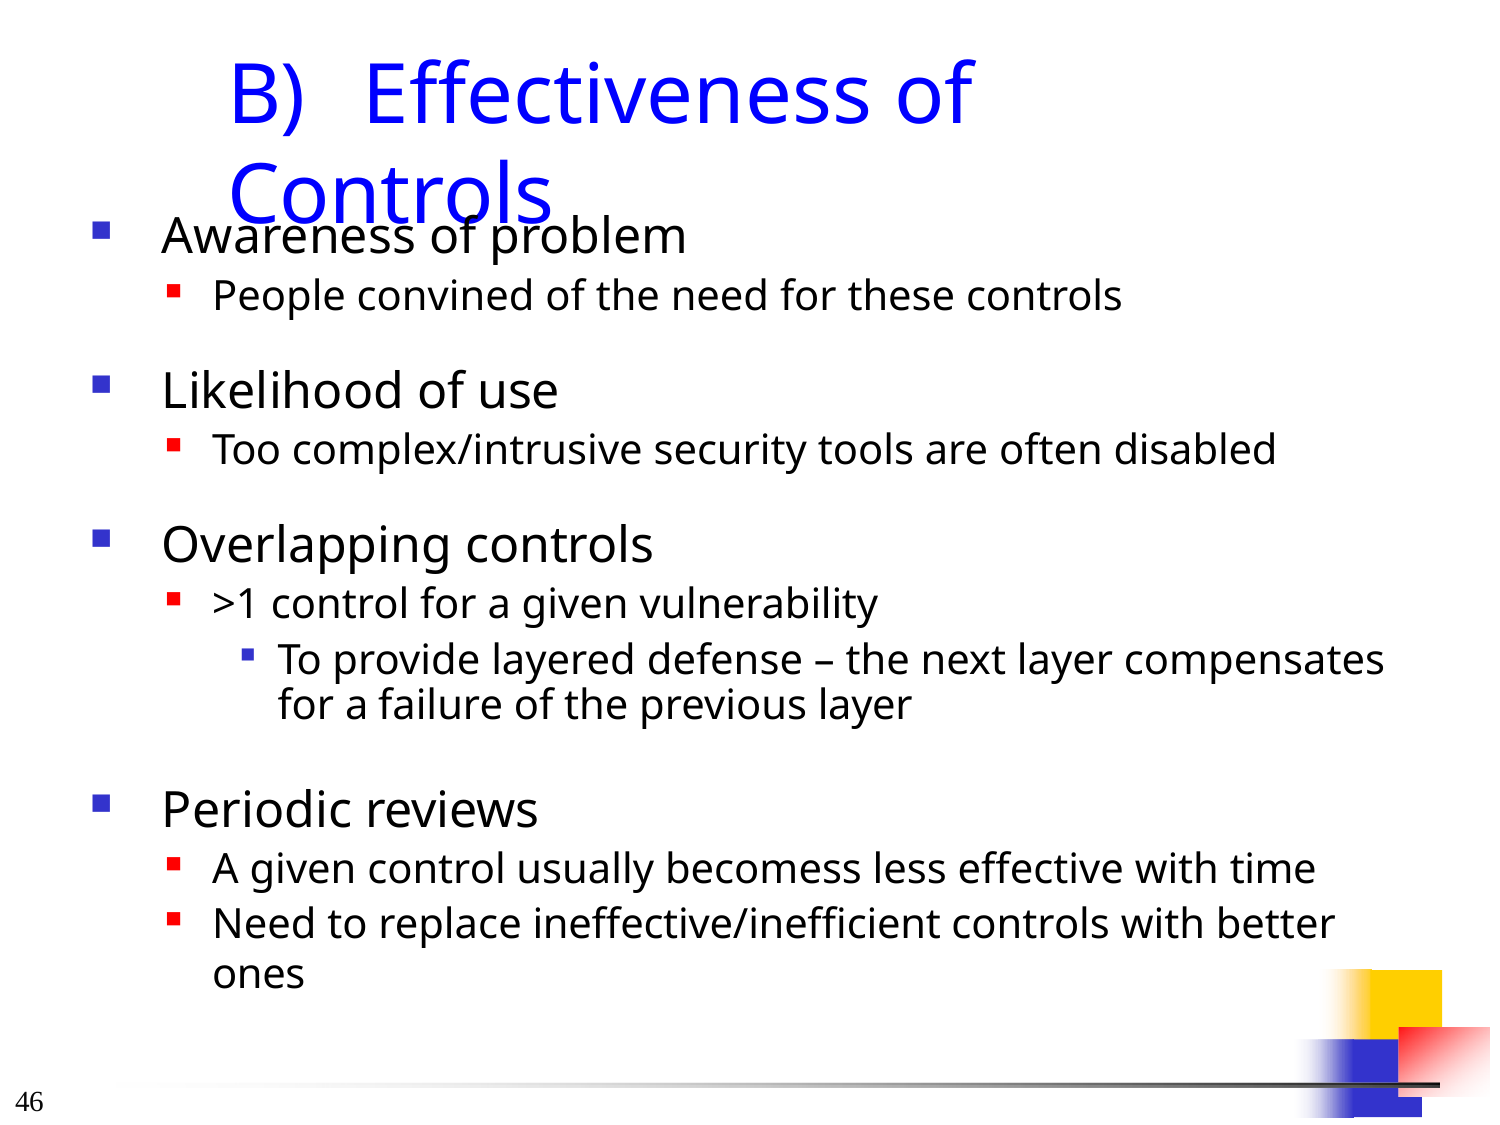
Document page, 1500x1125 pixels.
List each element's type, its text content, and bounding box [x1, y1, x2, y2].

picture [90, 998, 1490, 1118]
slide_number 40 [8, 1082, 53, 1125]
text_box Awareness of problem People convined of the need for these controls Likelihood of use Too complex/intrusive security tools are often disabled Overlapping controls >1 control for a given vulnerability To provide layered defense – the next layer compensates for a failure of the previous layer Periodic reviews A given control usually becomess less effective with time Need to replace ineffective/inefficient controls with better ones [87, 195, 1428, 998]
title B) Effectiveness of Controls [225, 38, 1264, 195]
